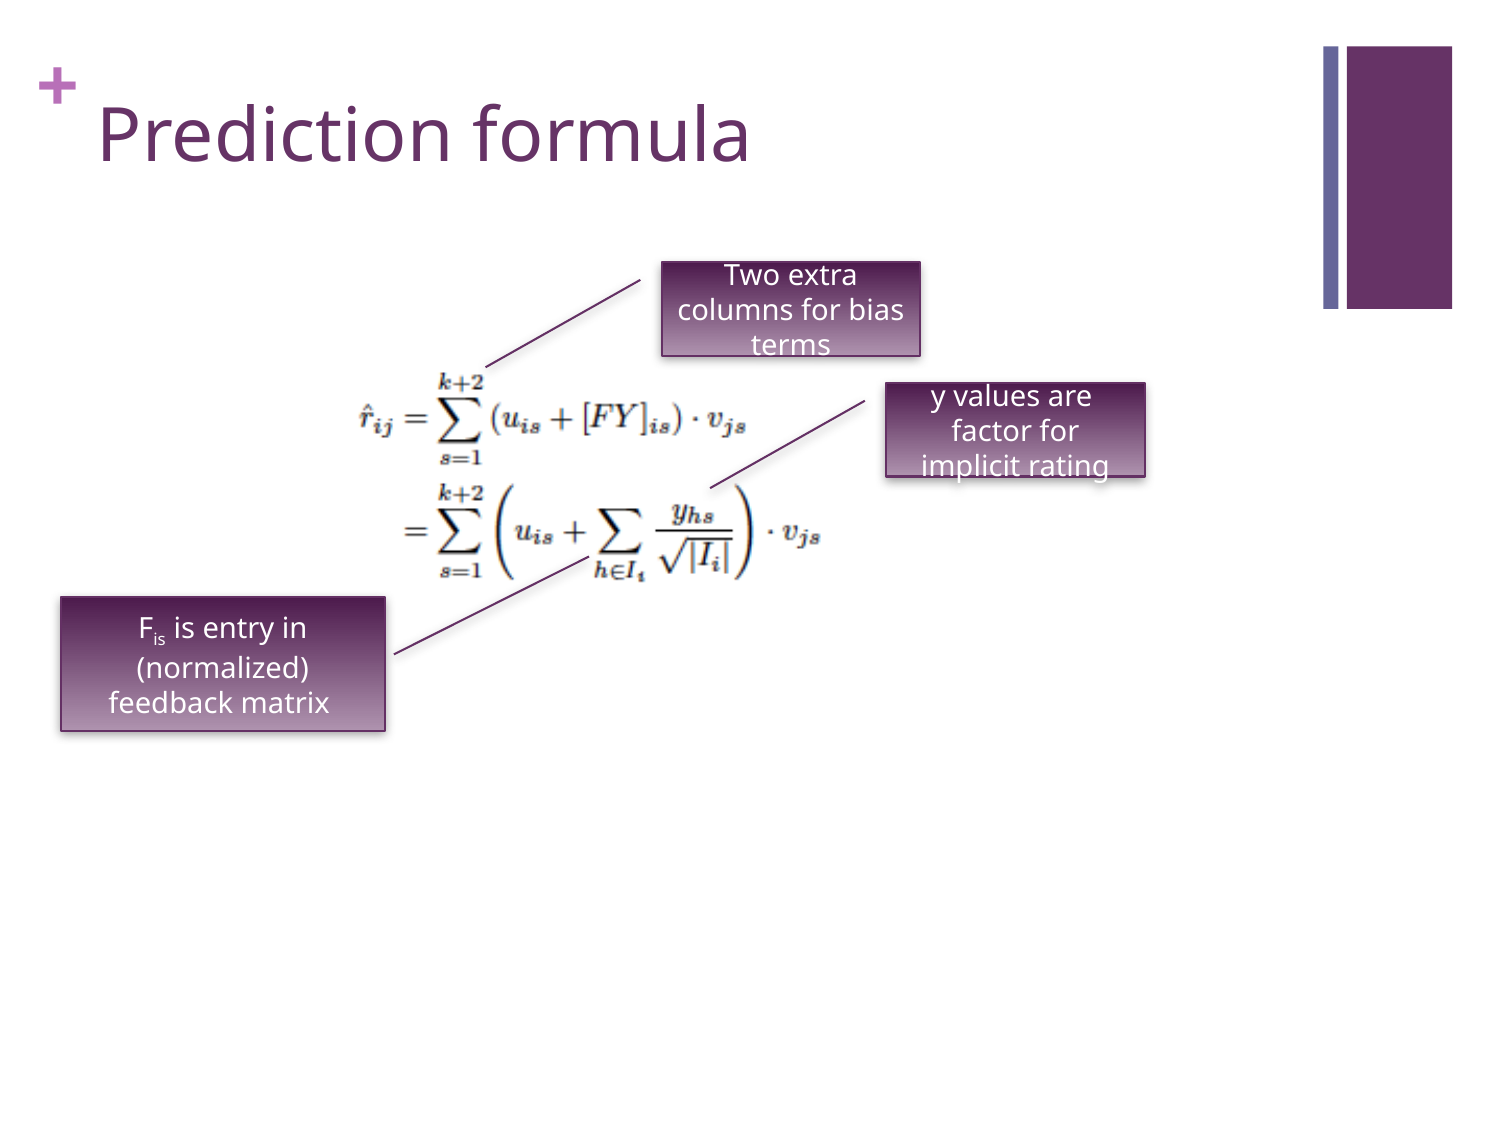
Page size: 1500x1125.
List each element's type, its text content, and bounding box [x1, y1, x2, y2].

text_box Two extra columns for bias terms [485, 278, 641, 366]
text_box y values are factor for implicit rating [885, 382, 1146, 478]
text_box Fis is entry in (normalized) feedback matrix [393, 632, 441, 656]
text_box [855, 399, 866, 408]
picture [345, 368, 849, 620]
title Prediction formula [81, 79, 1322, 263]
text_box Fis is entry in (normalized) feedback matrix [60, 596, 386, 732]
text_box Two extra columns for bias terms [661, 261, 921, 357]
